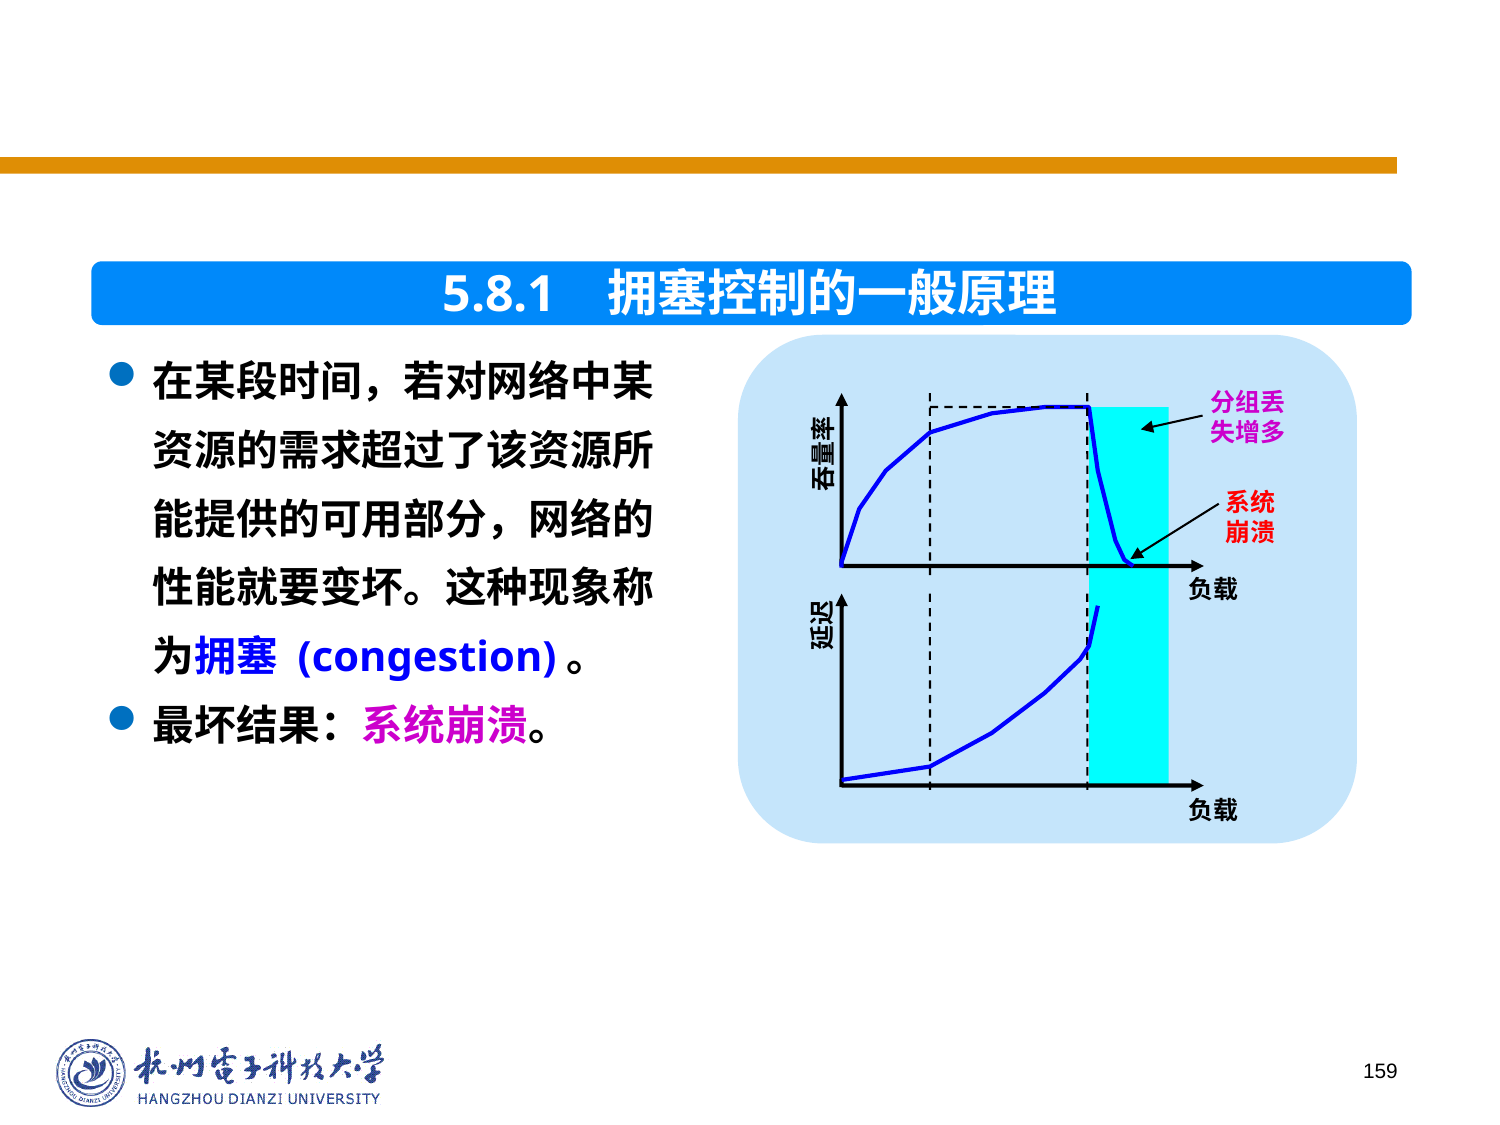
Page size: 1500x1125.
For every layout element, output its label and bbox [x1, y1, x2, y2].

picture [55, 1025, 407, 1125]
text_box [736, 333, 1358, 845]
text_box [91, 254, 1412, 757]
